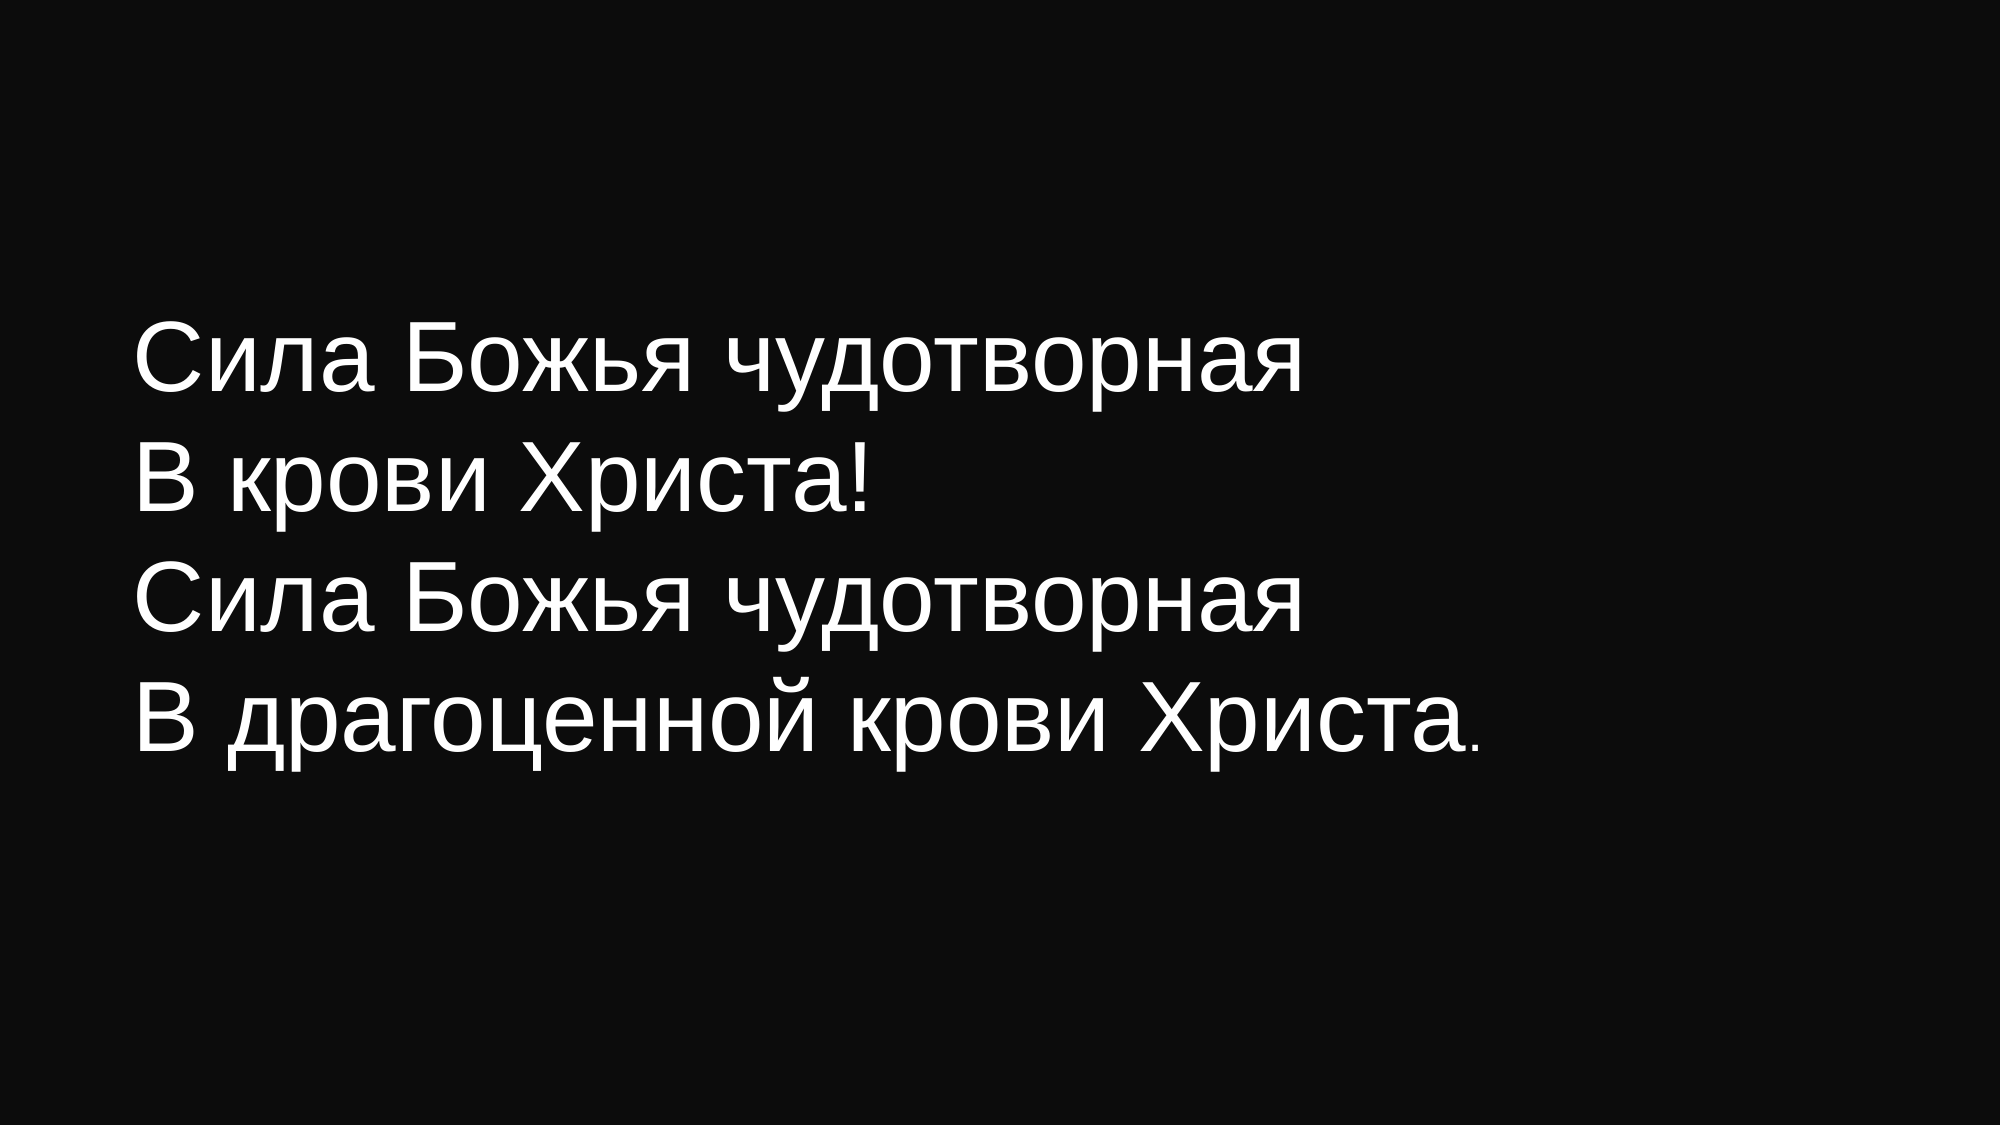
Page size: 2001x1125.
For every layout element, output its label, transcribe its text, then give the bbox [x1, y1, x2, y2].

text_box Сила Божья чудотворная В крови Христа! Сила Божья чудотворная В драгоценной крови Христа. [117, 142, 1519, 990]
